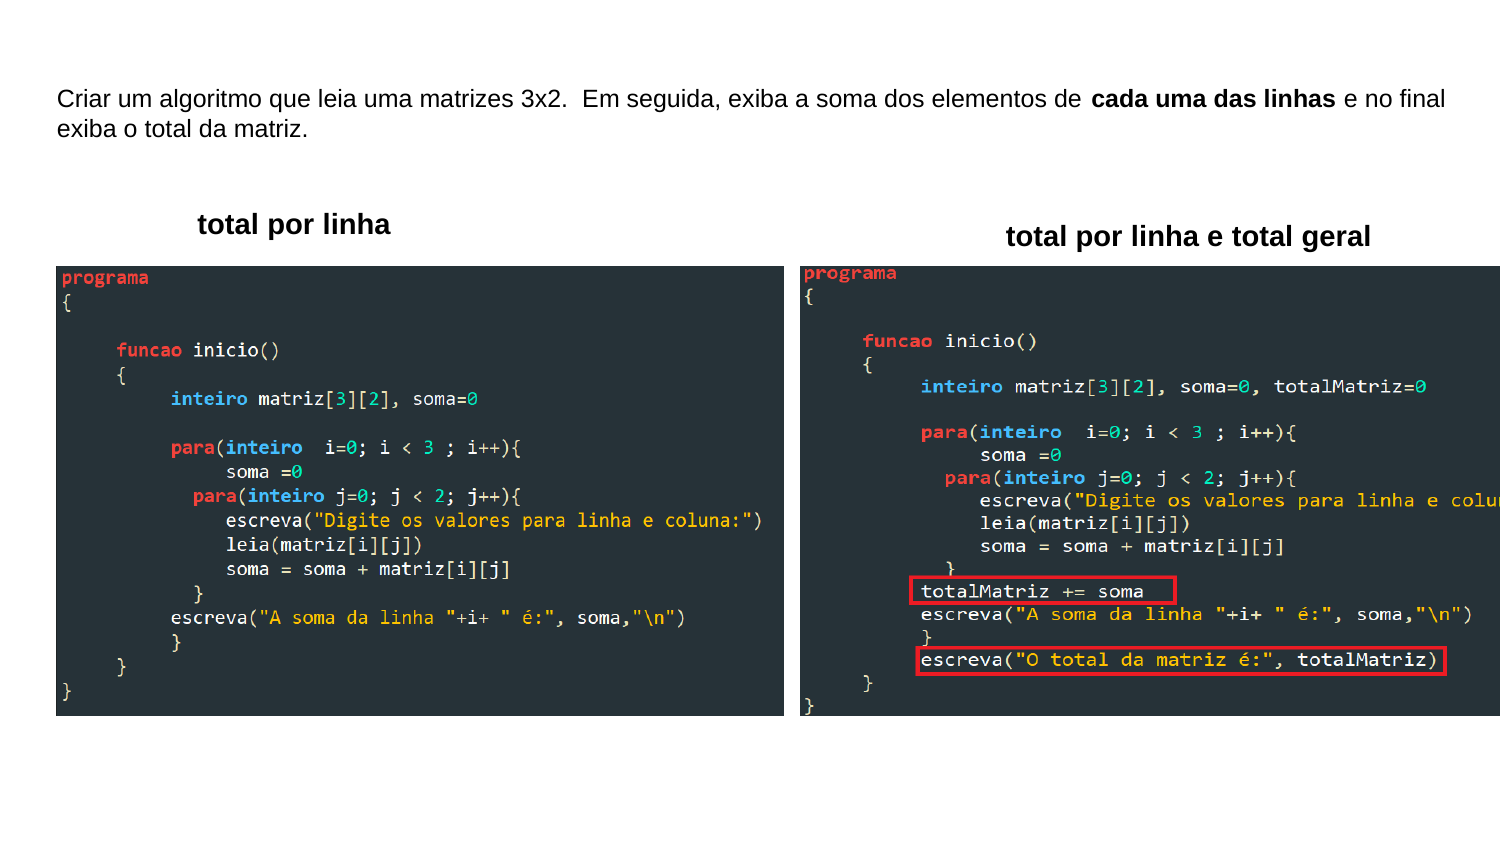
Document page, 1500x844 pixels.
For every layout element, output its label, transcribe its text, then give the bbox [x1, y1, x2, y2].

picture [56, 265, 784, 716]
text_box total por linha e total geral [991, 209, 1434, 260]
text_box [799, 265, 1500, 716]
text_box total por linha [182, 197, 483, 248]
text_box Criar um algoritmo que leia uma matrizes 3x2. Em seguida, exiba a soma dos elementos de cada uma das linhas e no final exiba o total da matriz. [42, 75, 1485, 151]
